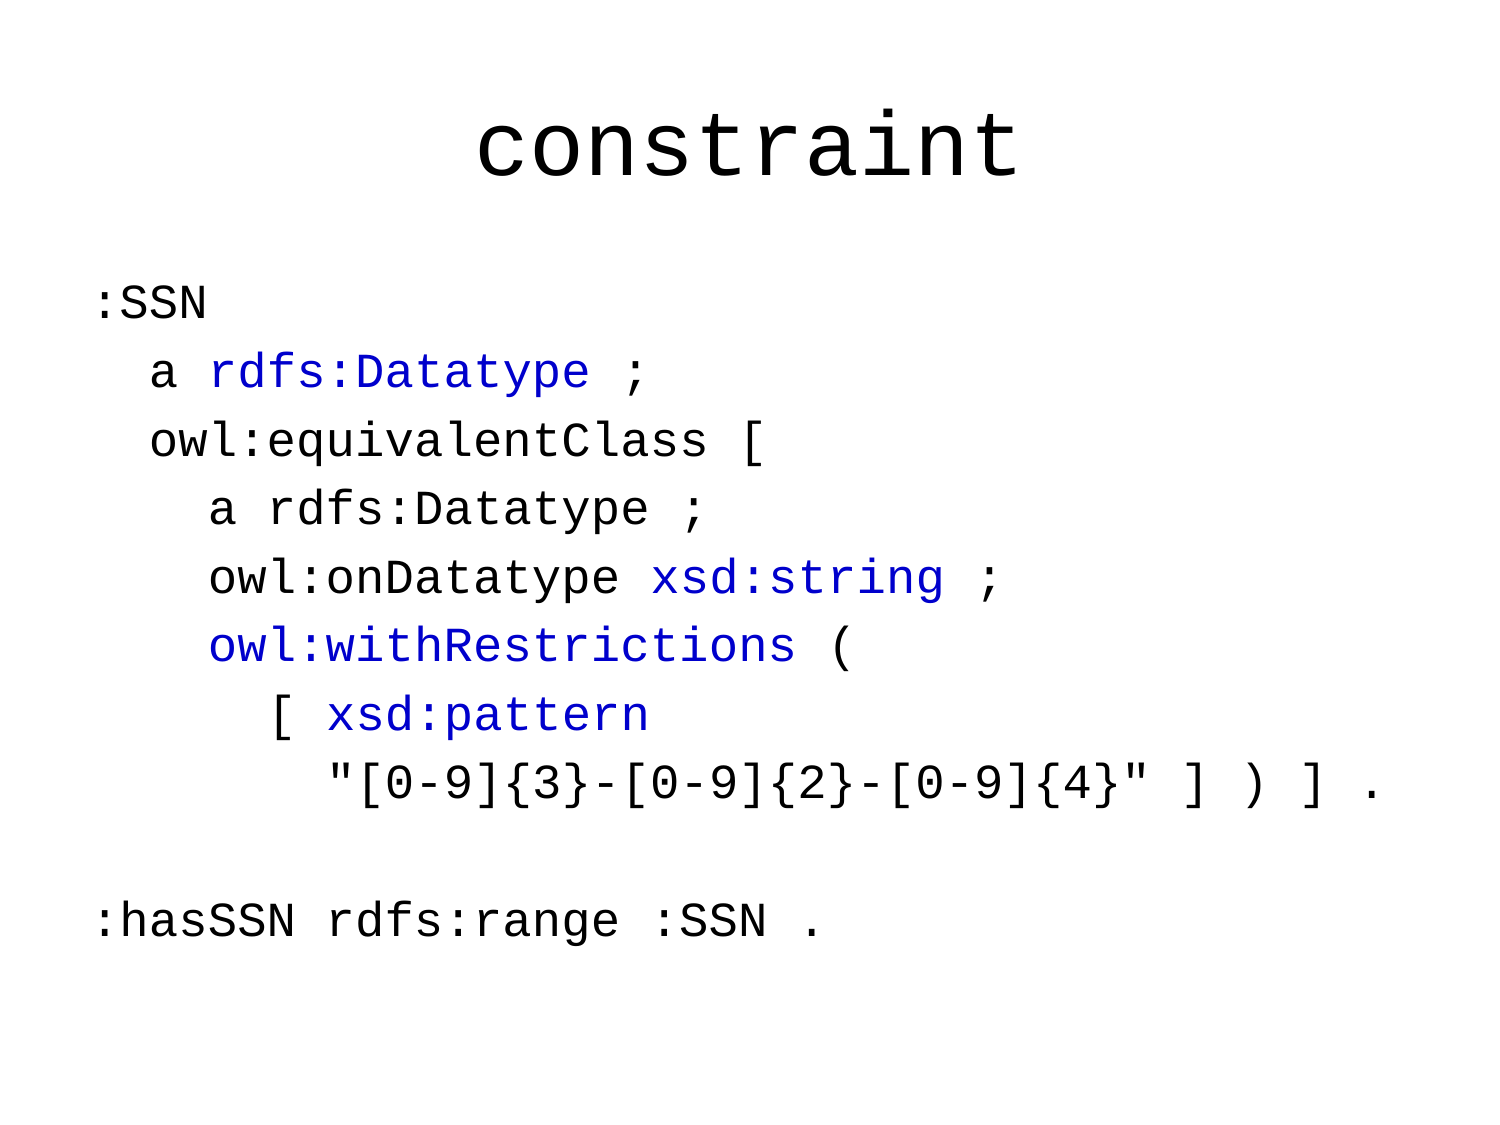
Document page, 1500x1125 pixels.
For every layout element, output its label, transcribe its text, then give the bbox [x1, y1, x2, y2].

title constraint [75, 45, 1425, 233]
list :SSN a rdfs:Datatype ; owl:equivalentClass [ a rdfs:Datatype ; owl:onDatatype xsd:string ; owl:withRestrictions ( [ xsd:pattern "[0-9]{3}-[0-9]{2}-[0-9]{4}" ] ) ] . :hasSSN rdfs:range :SSN . [75, 262, 1425, 1005]
